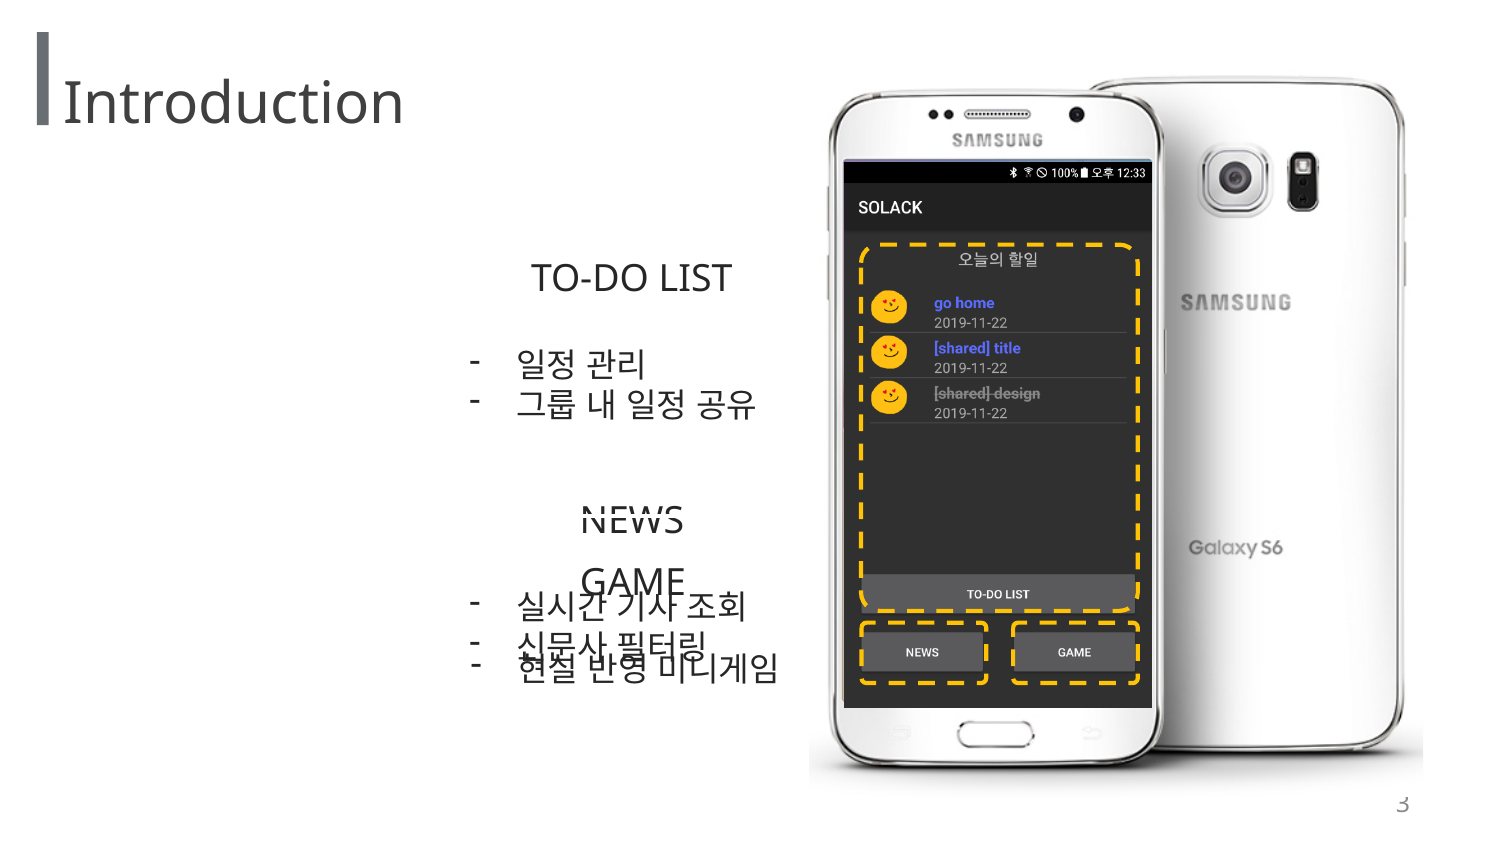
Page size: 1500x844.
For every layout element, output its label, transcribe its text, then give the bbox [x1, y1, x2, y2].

picture [808, 27, 1424, 797]
slide_number 3 [1074, 803, 1425, 827]
text_box [35, 30, 51, 127]
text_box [454, 232, 1138, 612]
text_box Introduction [48, 29, 805, 171]
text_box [455, 618, 1138, 730]
